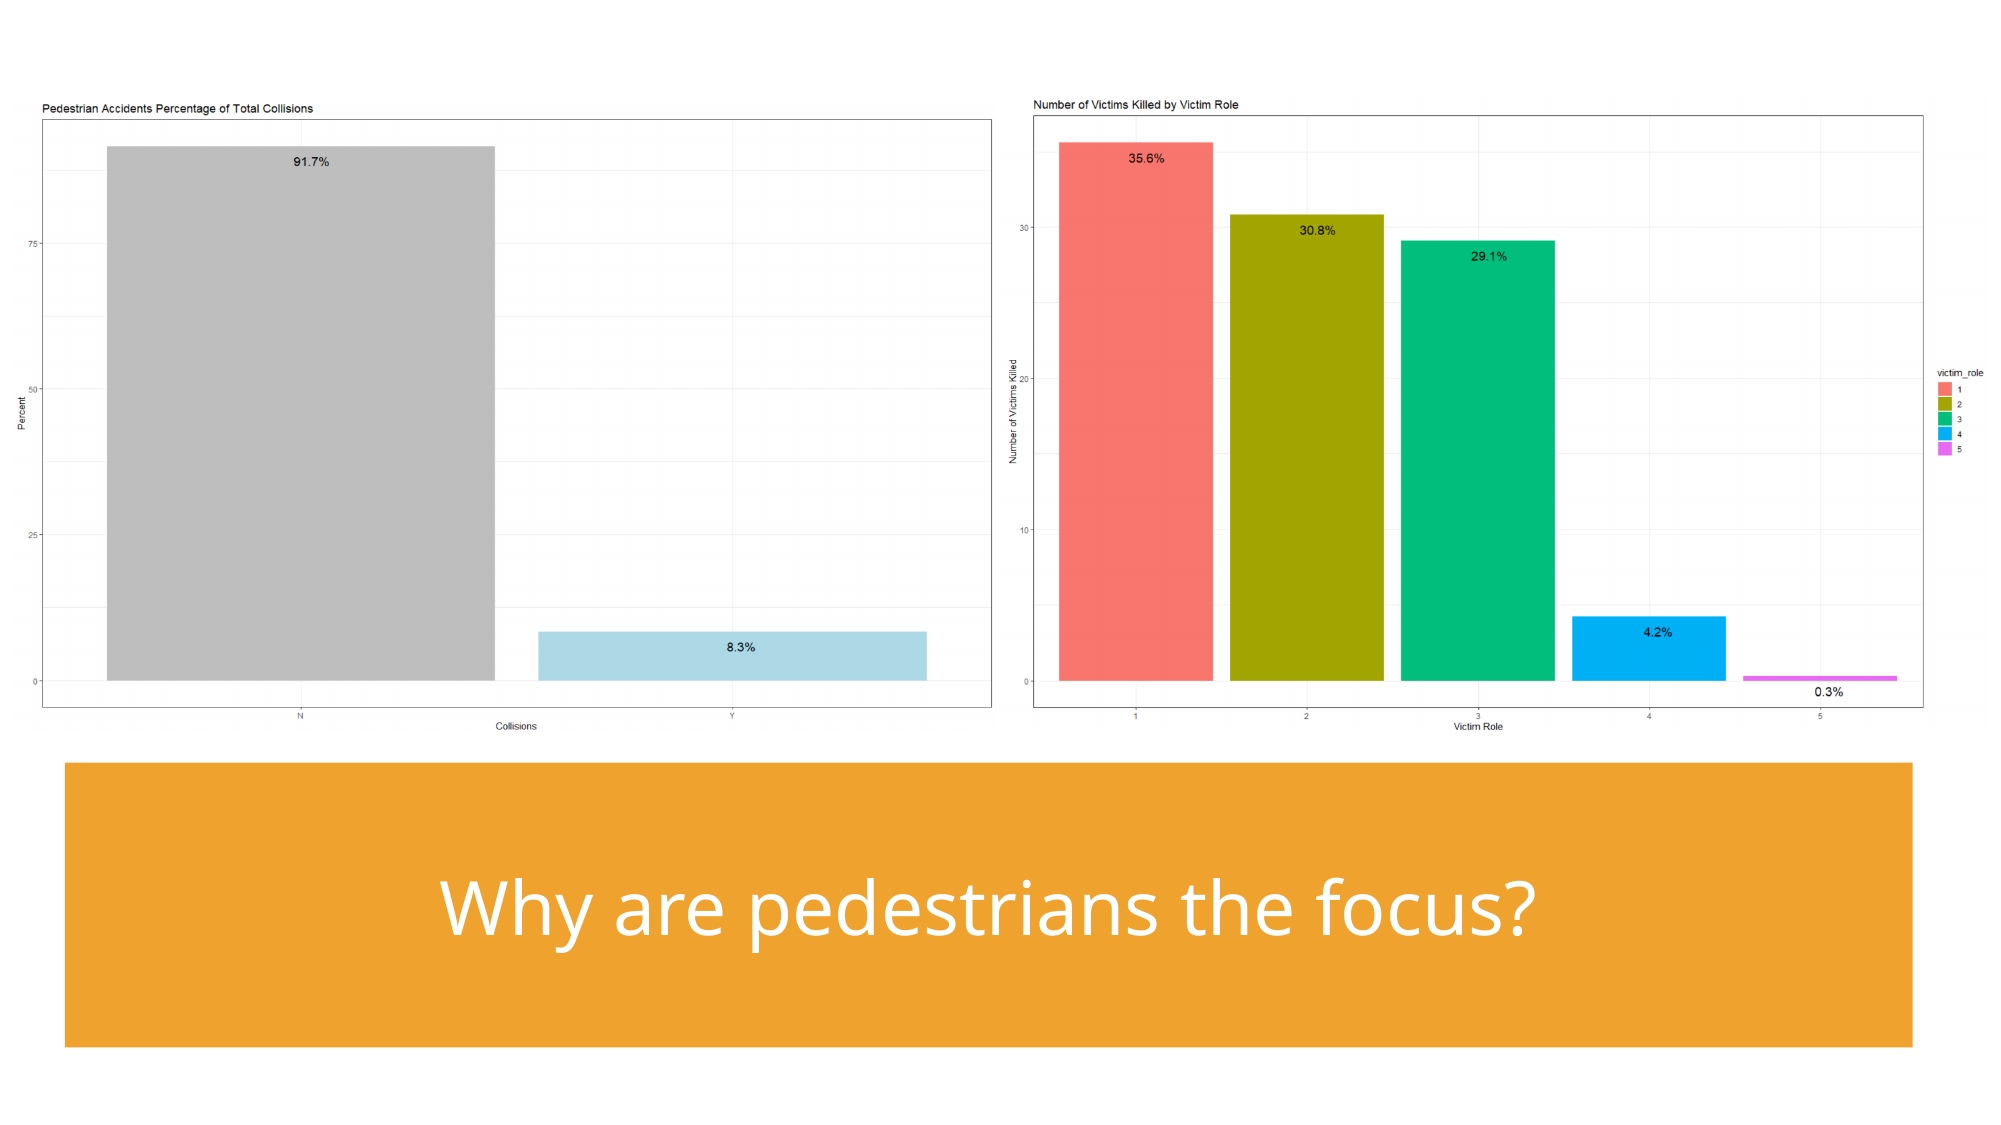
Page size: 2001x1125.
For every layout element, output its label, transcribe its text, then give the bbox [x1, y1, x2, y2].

picture [999, 93, 1987, 736]
picture [9, 97, 997, 732]
text_box Why are pedestrians the focus? [64, 762, 1913, 1048]
